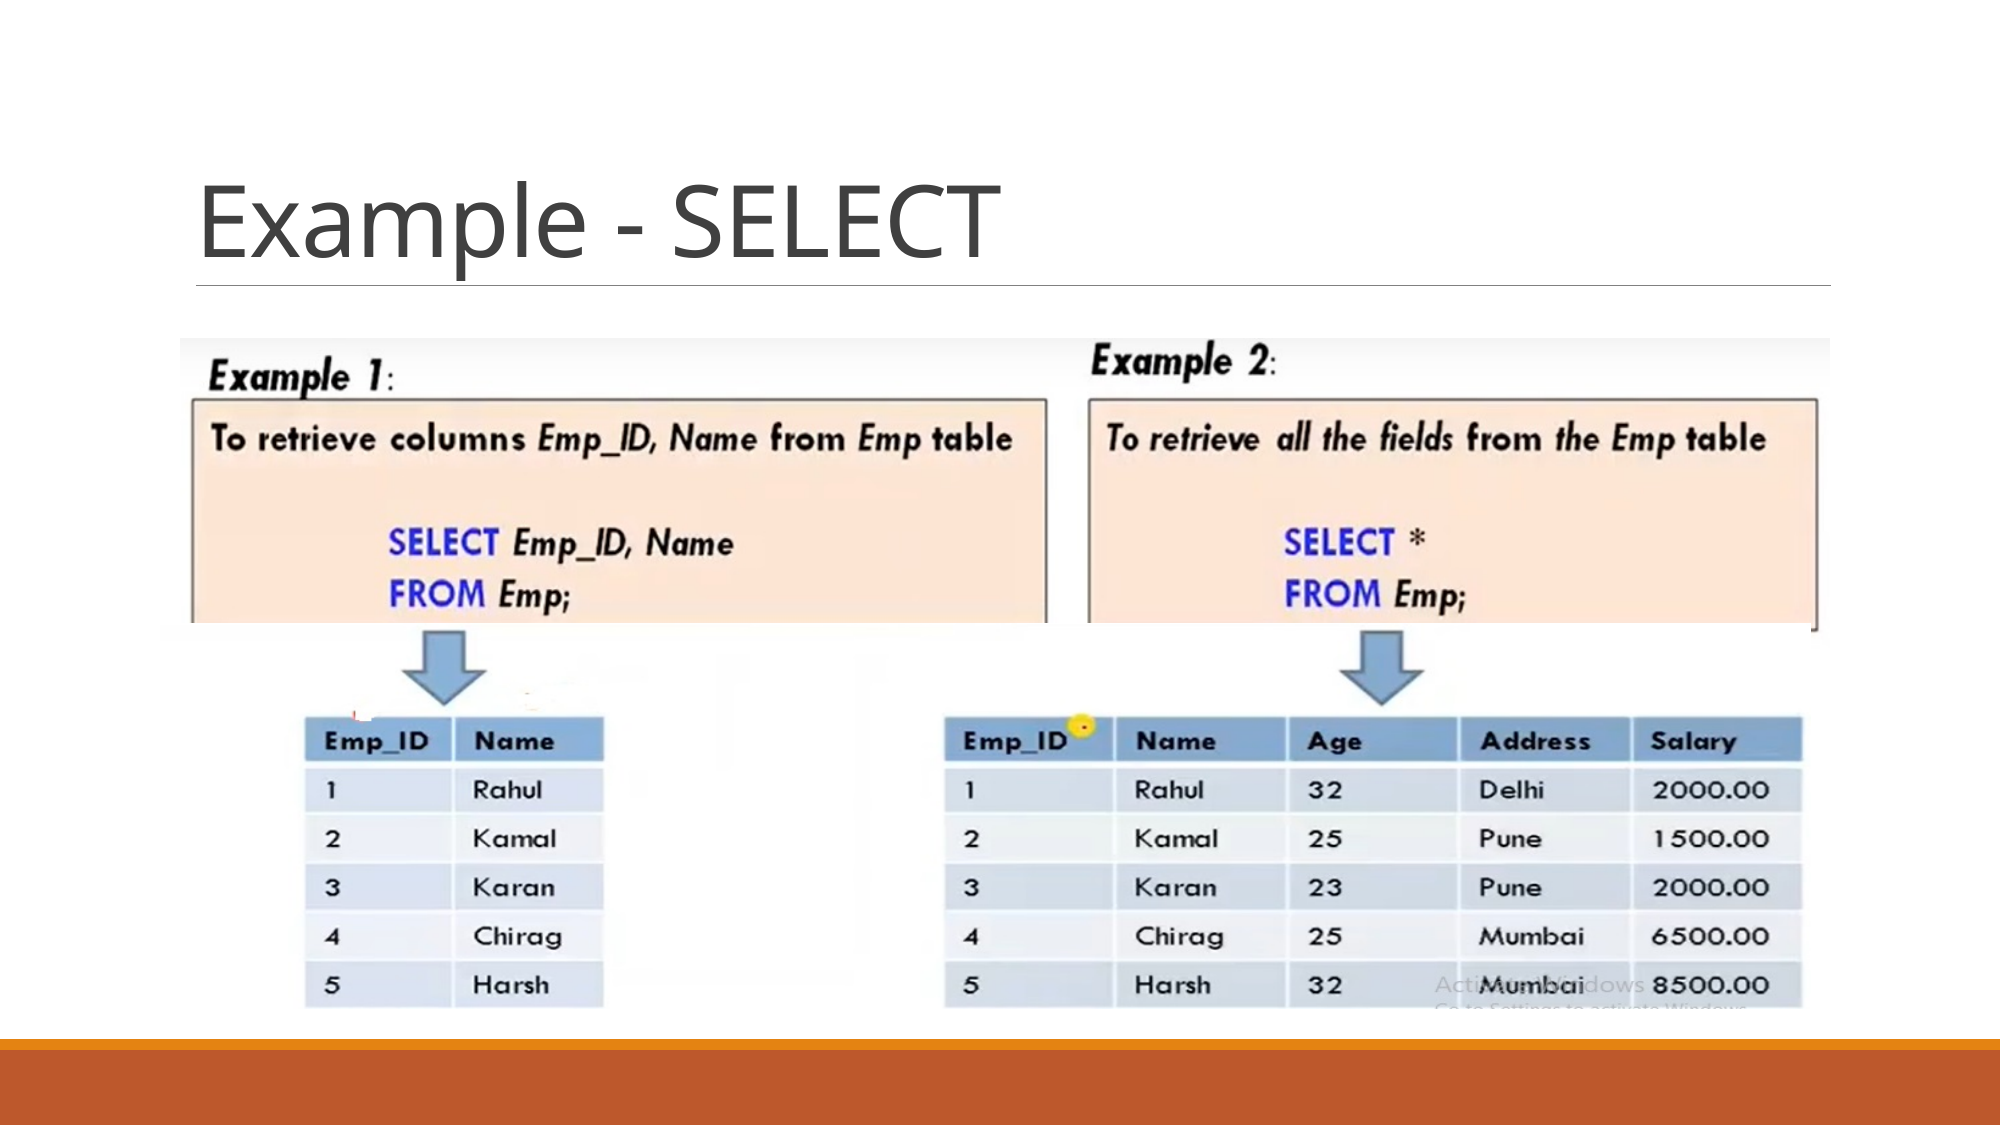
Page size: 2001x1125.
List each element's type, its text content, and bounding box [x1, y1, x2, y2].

title Example - SELECT [180, 47, 1830, 285]
picture [159, 623, 1811, 1010]
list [179, 338, 1831, 666]
